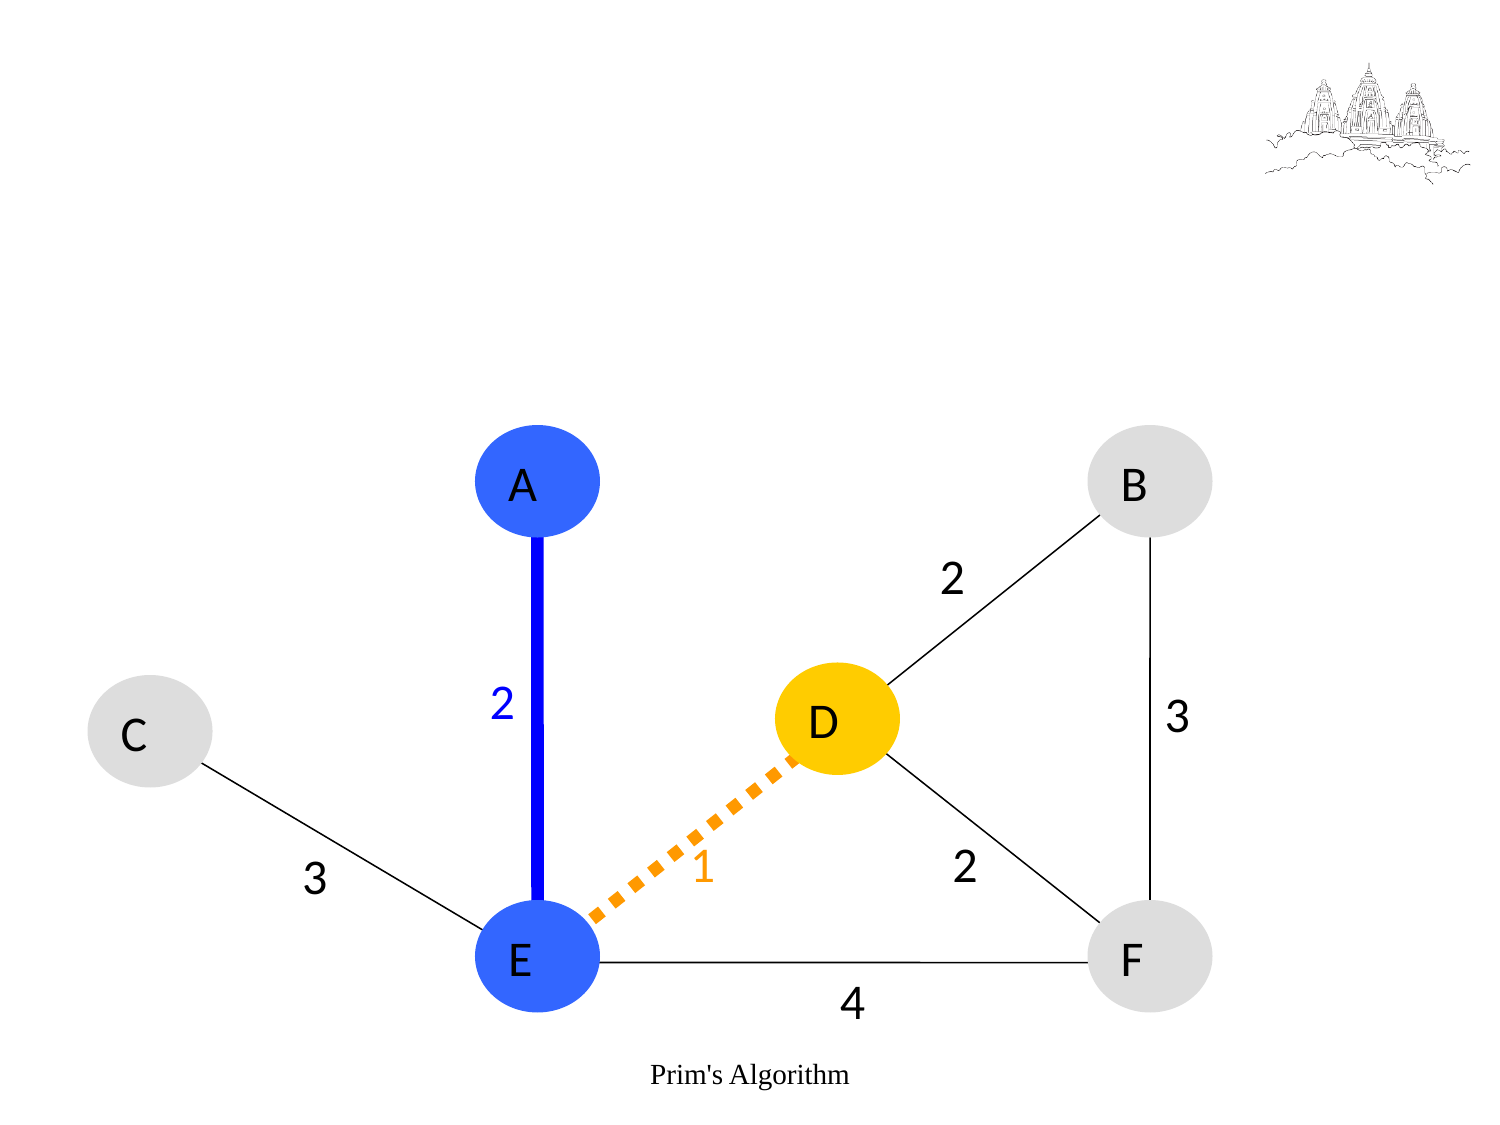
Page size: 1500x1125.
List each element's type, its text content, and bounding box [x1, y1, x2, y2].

text_box 2 [474, 662, 550, 738]
text_box E [474, 900, 601, 1013]
picture [1265, 62, 1471, 185]
text_box 2 [937, 824, 1013, 900]
text_box 3 [287, 837, 363, 913]
text_box A [474, 425, 601, 538]
text_box F [1087, 900, 1213, 1013]
text_box 1 [674, 824, 750, 900]
text_box B [1087, 425, 1213, 538]
text_box 3 [1149, 674, 1225, 750]
text_box C [87, 675, 213, 788]
text_box 4 [824, 962, 900, 1038]
text_box 2 [924, 537, 1000, 613]
text_box D [774, 662, 901, 775]
footer Prim's Algorithm [512, 1042, 988, 1103]
